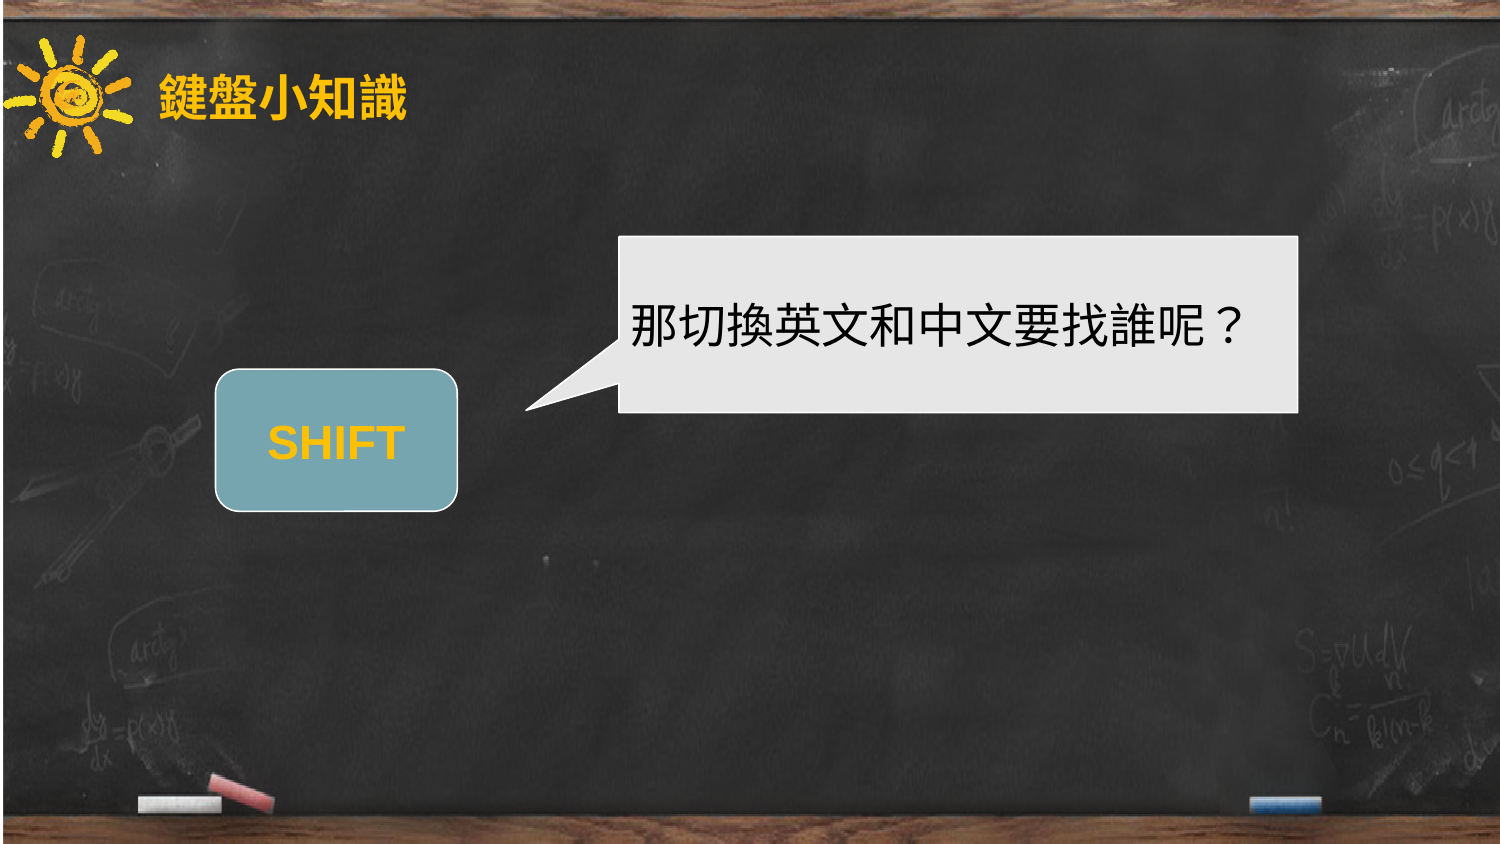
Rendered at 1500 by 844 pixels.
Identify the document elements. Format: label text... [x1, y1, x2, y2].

text_box SHIFT [215, 369, 458, 512]
picture [0, 0, 1500, 844]
text_box 那切換英文和中文要找誰呢？ [525, 236, 1298, 413]
text_box 鍵盤小知識 [158, 66, 458, 127]
